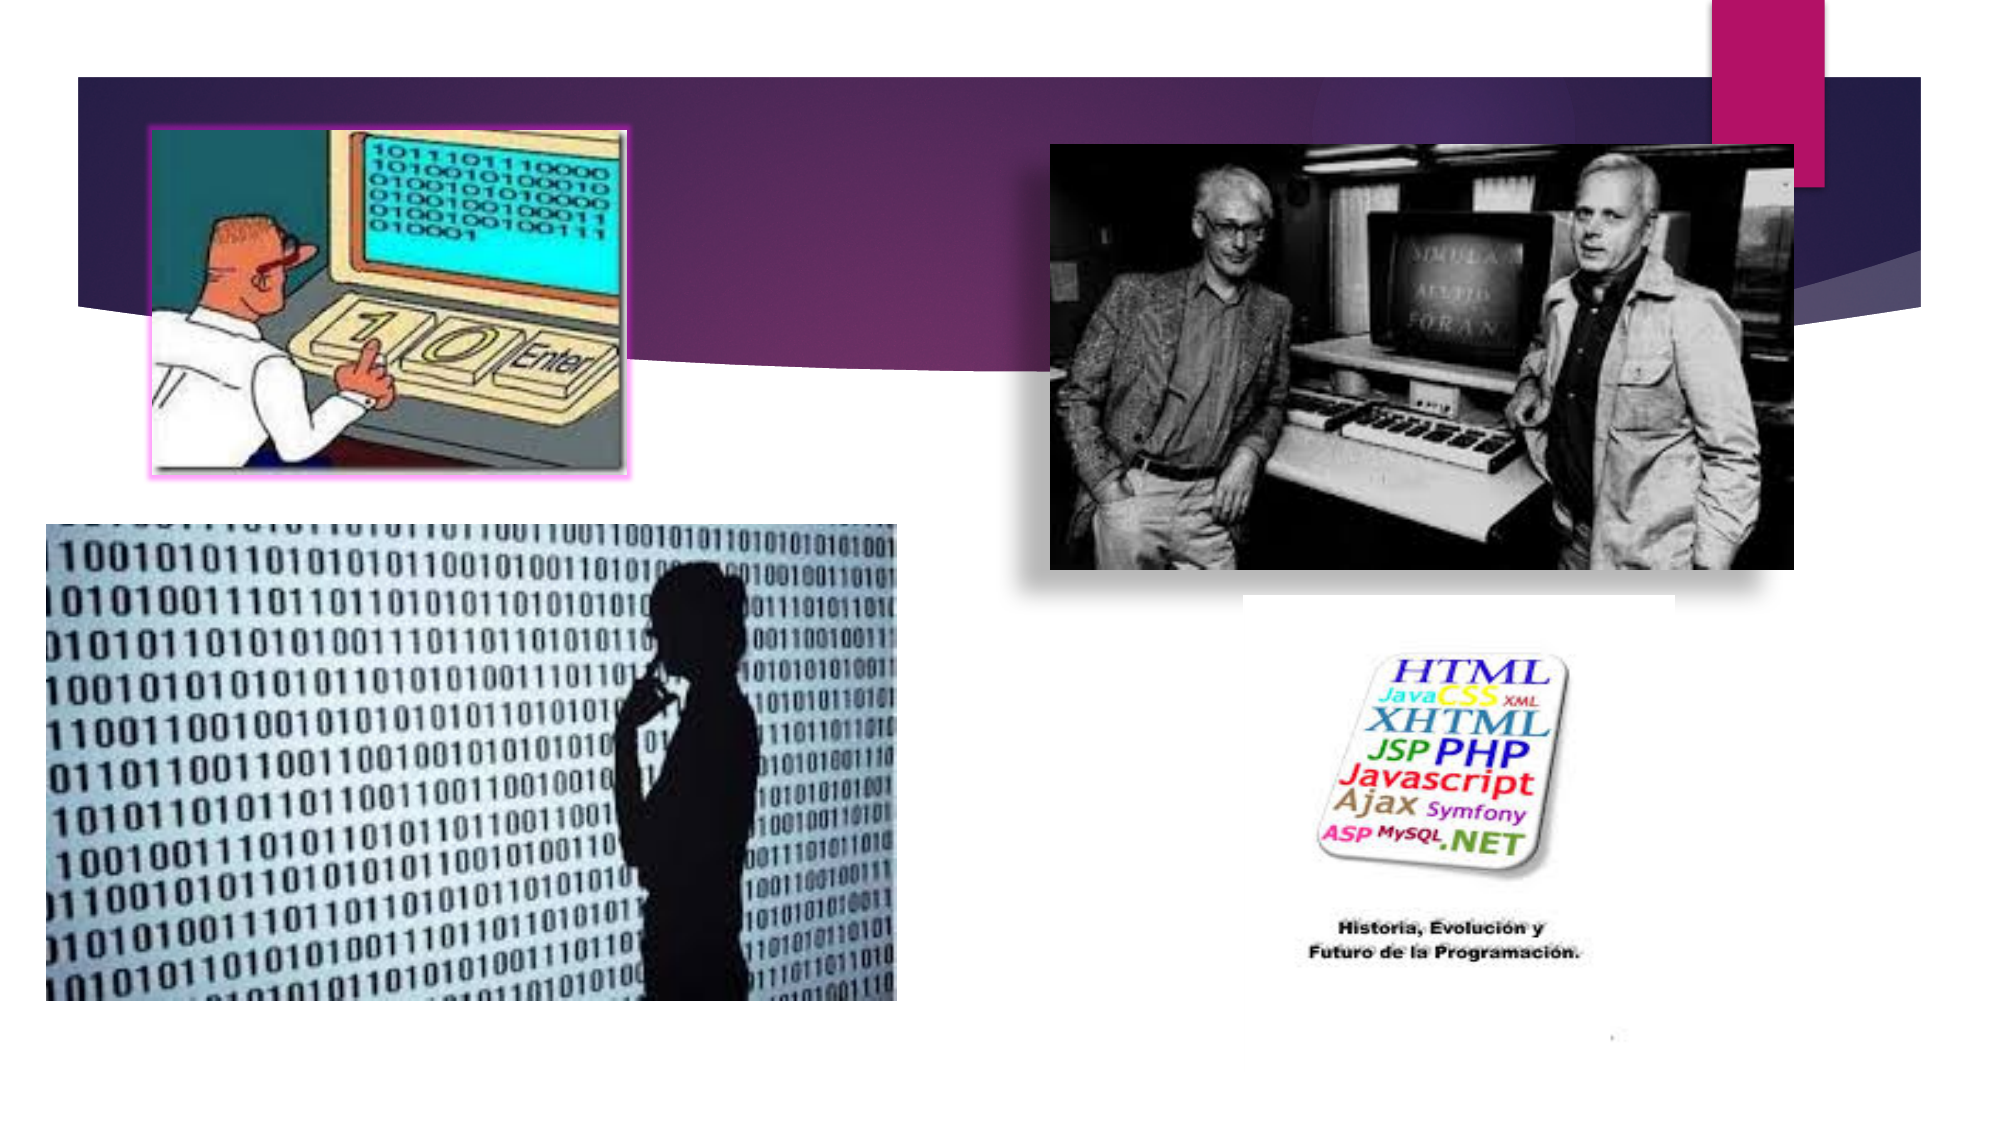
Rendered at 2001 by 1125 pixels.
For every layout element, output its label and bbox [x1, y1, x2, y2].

list [1050, 143, 1794, 570]
picture [45, 524, 897, 1002]
picture [1243, 595, 1676, 1073]
picture [152, 129, 627, 476]
